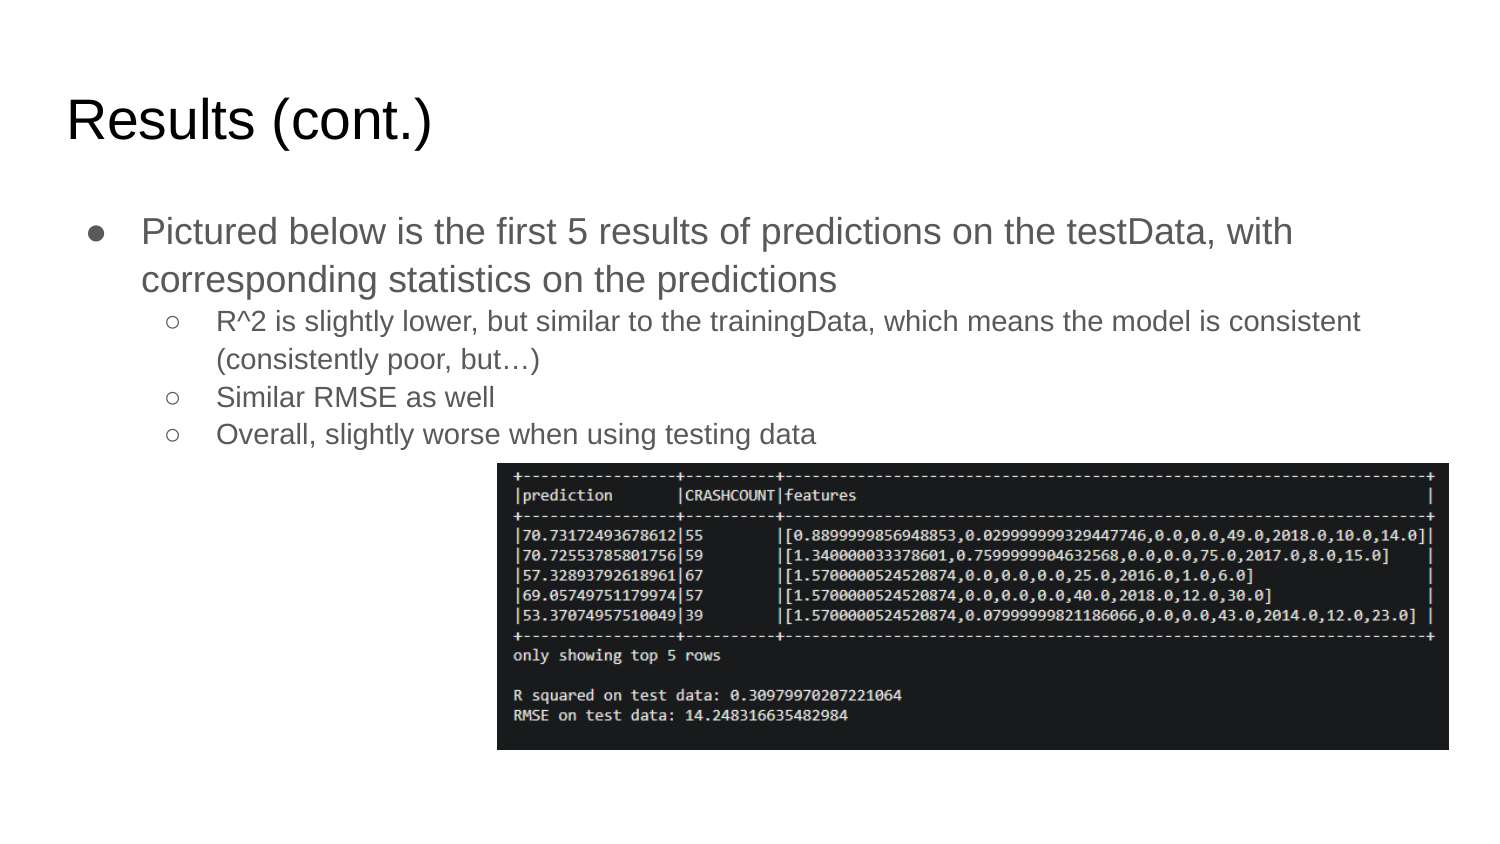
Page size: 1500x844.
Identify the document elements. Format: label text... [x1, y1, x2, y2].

picture [496, 462, 1450, 750]
title Results (cont.) [51, 72, 1449, 167]
list Pictured below is the first 5 results of predictions on the testData, with corresponding statistics on the predictions R^2 is slightly lower, but similar to the trainingData, which means the model is consistent (consistently poor, but…) Similar RMSE as well Overall, slightly worse when using testing data [51, 189, 1449, 750]
